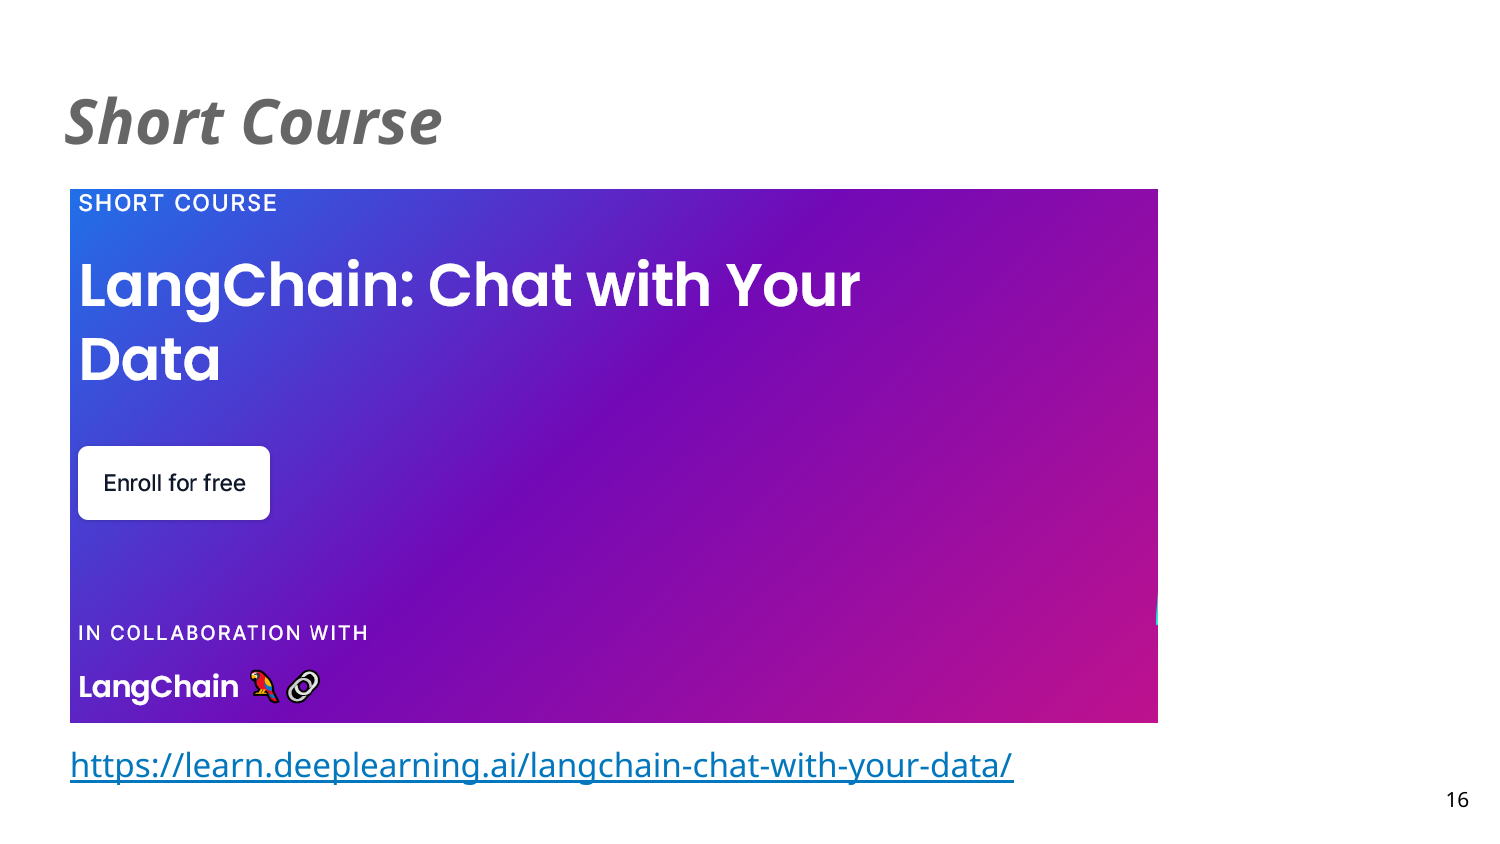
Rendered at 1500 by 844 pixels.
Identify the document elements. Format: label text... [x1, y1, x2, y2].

slide_number 16 [1394, 769, 1484, 834]
picture [70, 189, 1158, 723]
list https://learn.deeplearning.ai/langchain-chat-with-your-data/ [36, 722, 1258, 816]
title Short Course [49, 67, 1448, 173]
